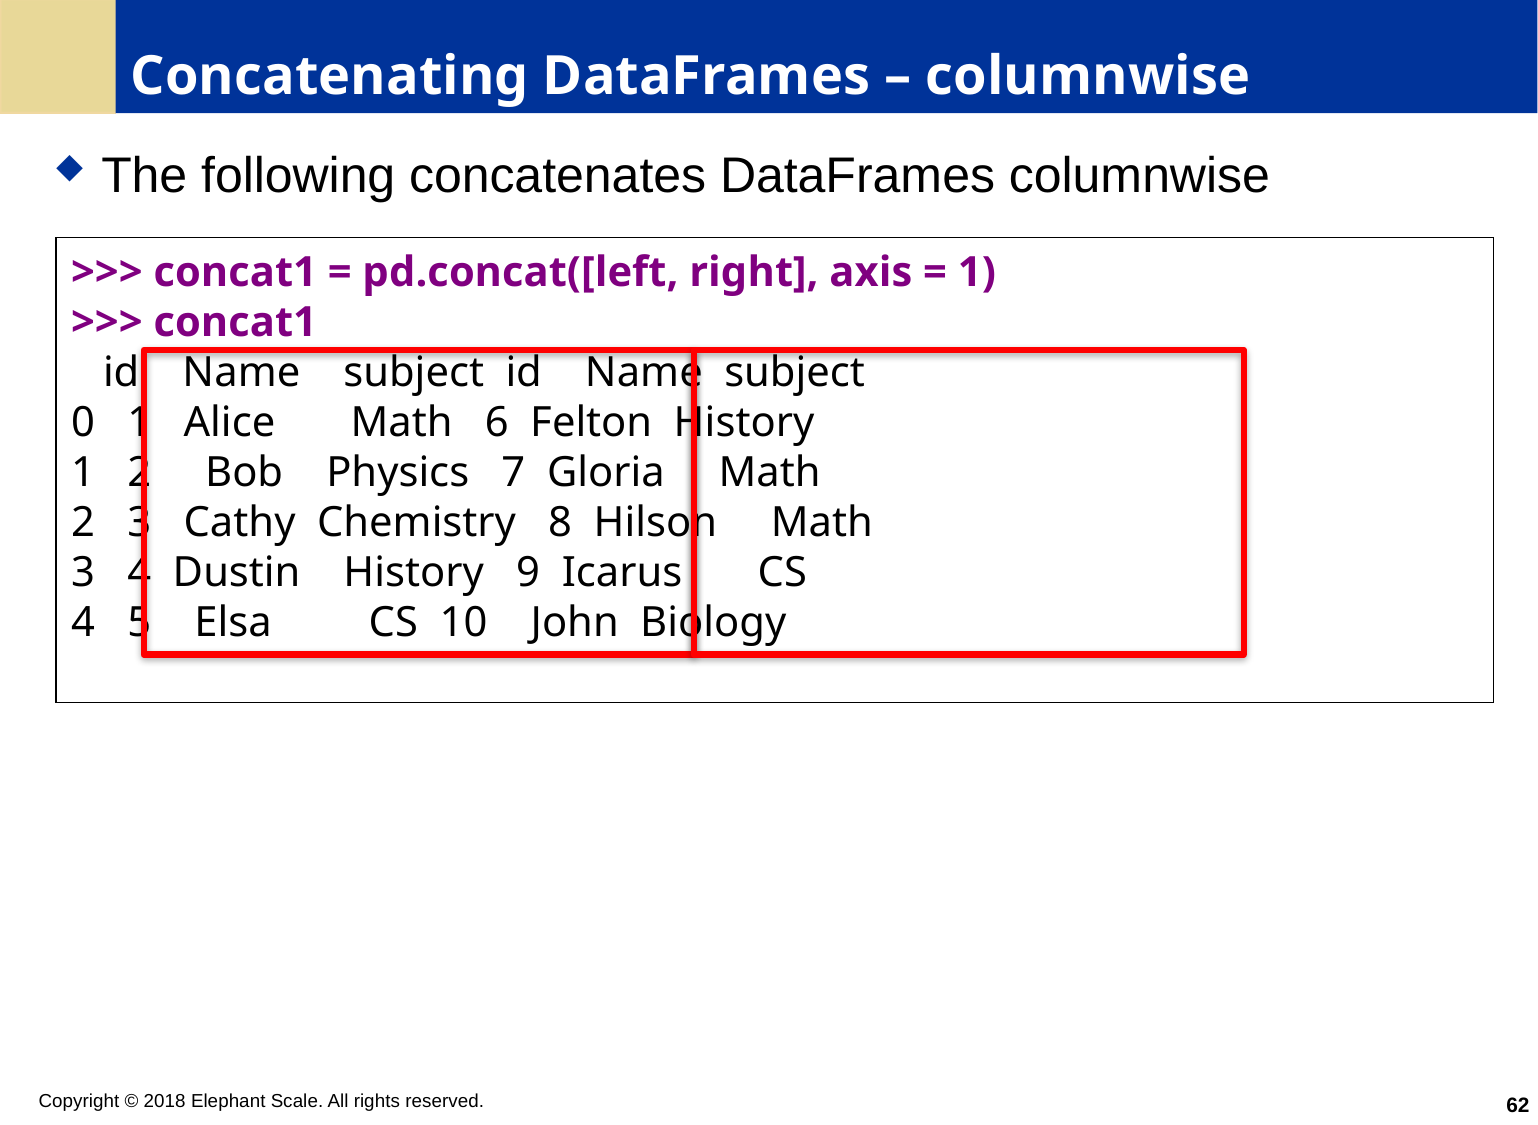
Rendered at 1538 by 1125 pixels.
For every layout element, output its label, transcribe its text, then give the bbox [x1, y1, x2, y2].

text_box [143, 349, 692, 655]
text_box [693, 349, 1244, 655]
slide_number 62 [1439, 1079, 1530, 1117]
title Concatenating DataFrames – columnwise [115, 0, 1538, 114]
footer Copyright © 2018 Elephant Scale. All rights reserved. [38, 1088, 932, 1112]
list The following concatenates DataFrames columnwise [38, 134, 1500, 1061]
text_box >>> concat1 = pd.concat([left, right], axis = 1) >>> concat1 id Name subject id Name subject 0 1 Alice Math 6 Felton History 1 2 Bob Physics 7 Gloria Math 2 3 Cathy Chemistry 8 Hilson Math 3 4 Dustin History 9 Icarus CS 4 5 Elsa CS 10 John Biology [56, 237, 1494, 703]
picture [0, 0, 115, 114]
